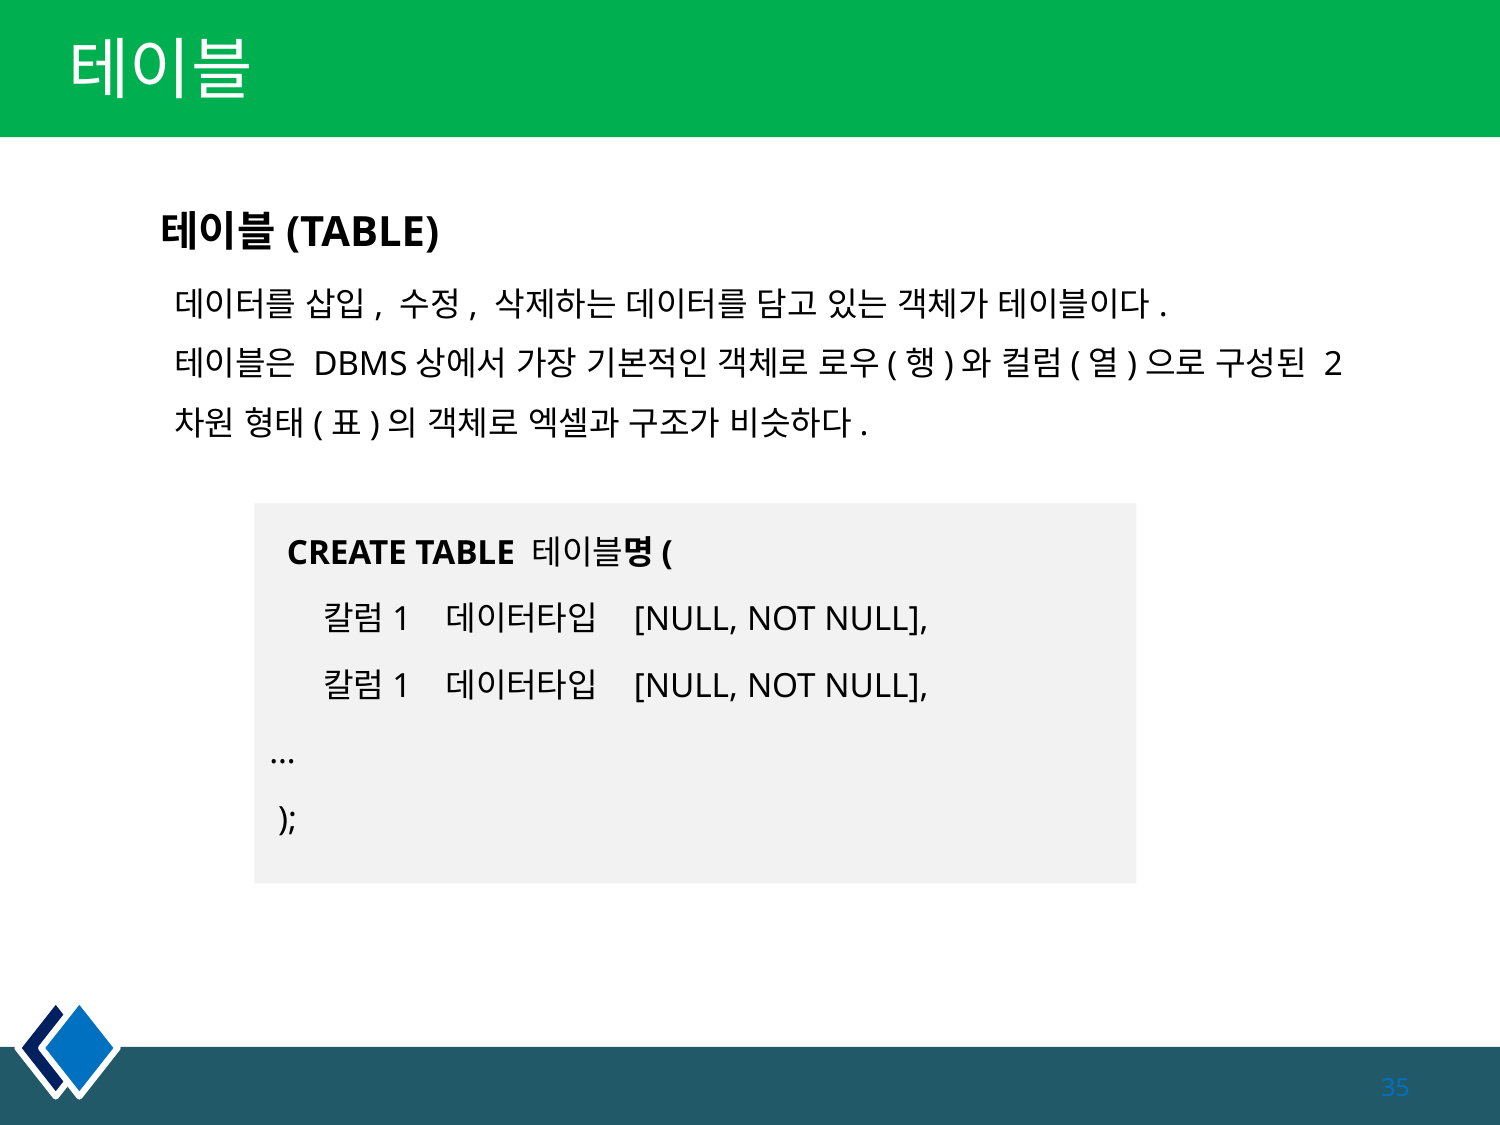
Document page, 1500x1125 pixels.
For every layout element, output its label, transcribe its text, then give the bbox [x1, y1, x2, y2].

slide_number 35 [1340, 1058, 1425, 1119]
text_box 데이터를 삽입, 수정, 삭제하는 데이터를 담고 있는 객체가 테이블이다. 테이블은 DBMS상에서 가장 기본적인 객체로 로우(행)와 컬럼(열)으로 구성된 2차원 형태(표)의 객체로 엑셀과 구조가 비슷하다. [159, 255, 1400, 450]
text_box CREATE TABLE 테이블명( 칼럼1 데이터타입 [NULL, NOT NULL], 칼럼1 데이터타입 [NULL, NOT NULL], … ); [254, 503, 1137, 884]
title 테이블 [0, 0, 939, 138]
list 테이블(TABLE) [88, 172, 1199, 256]
